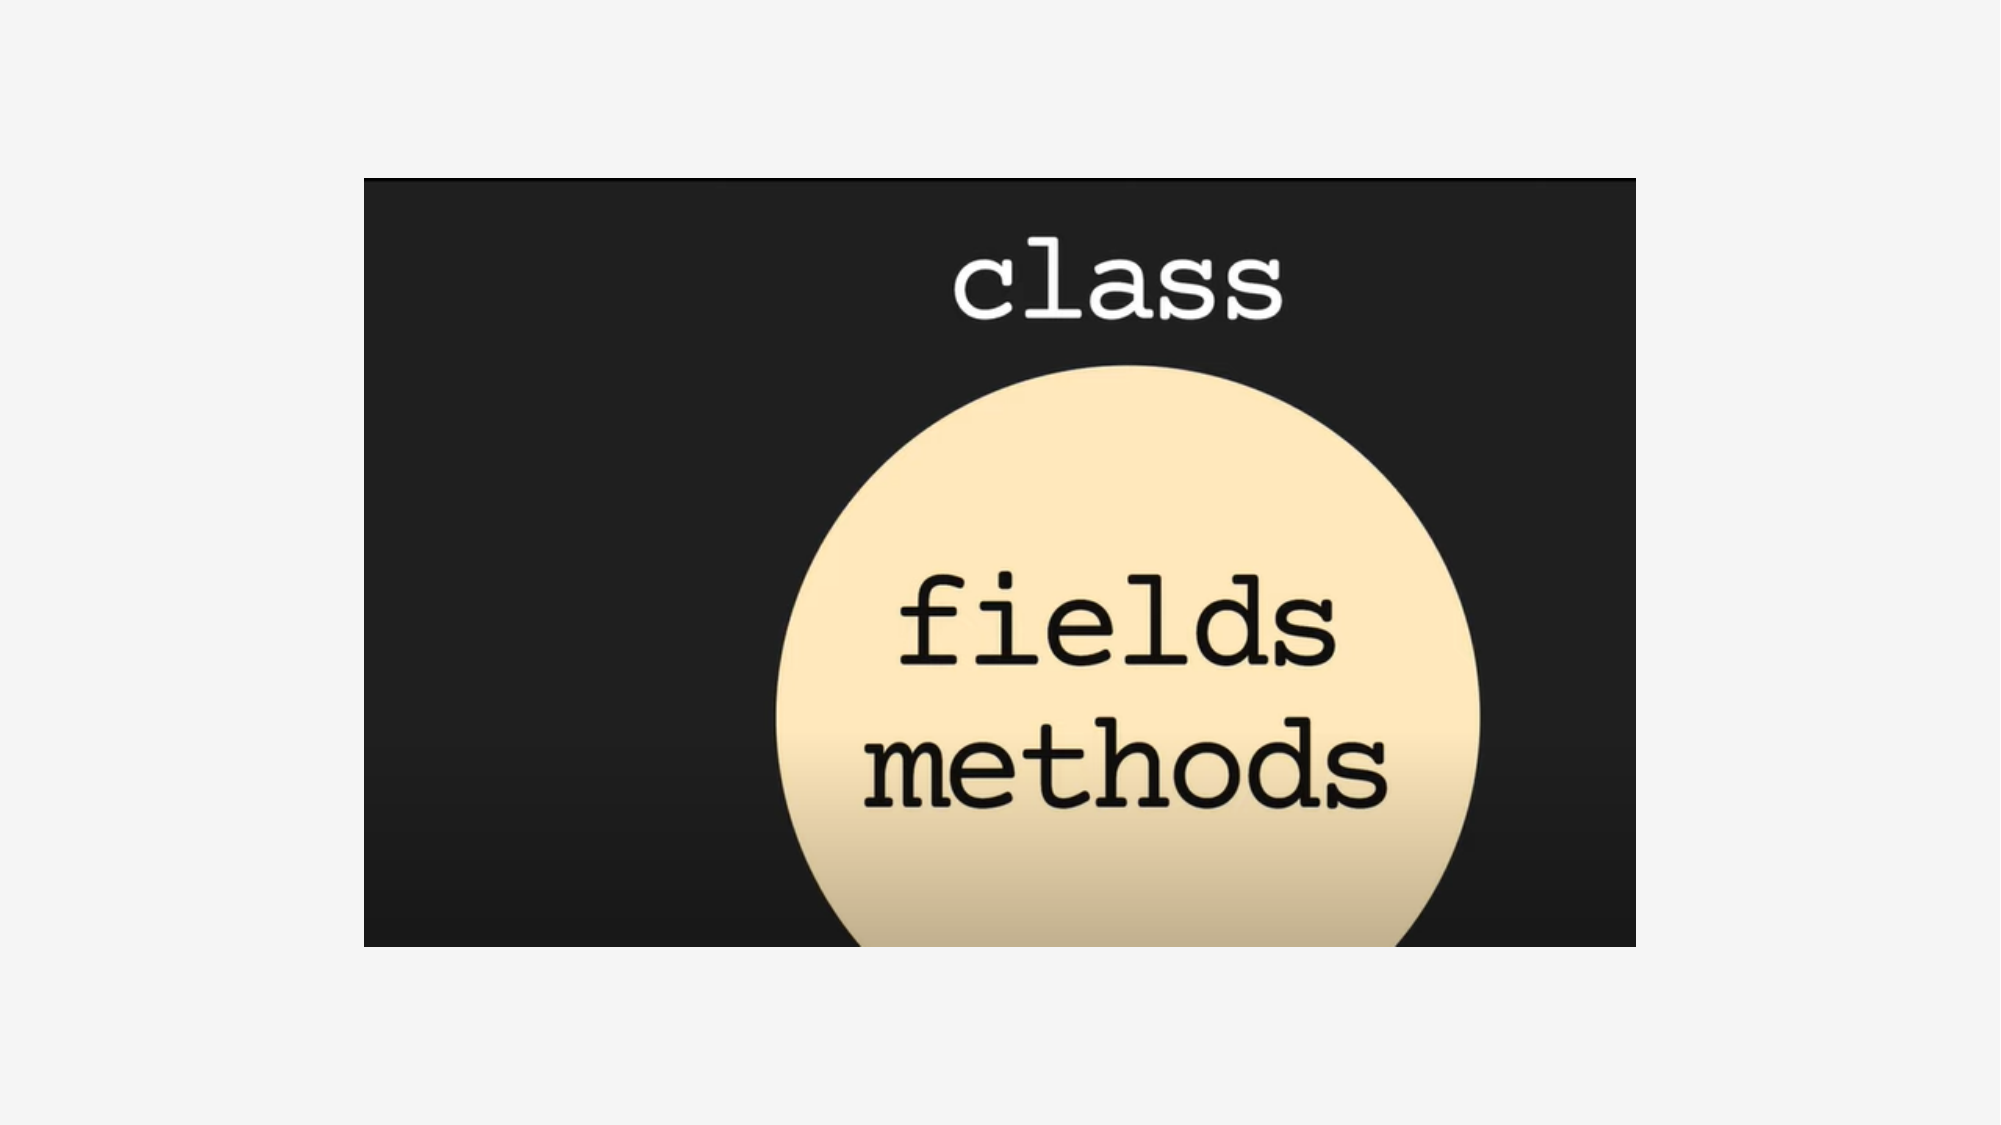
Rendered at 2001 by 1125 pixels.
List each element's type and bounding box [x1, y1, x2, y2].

picture [364, 178, 1636, 947]
